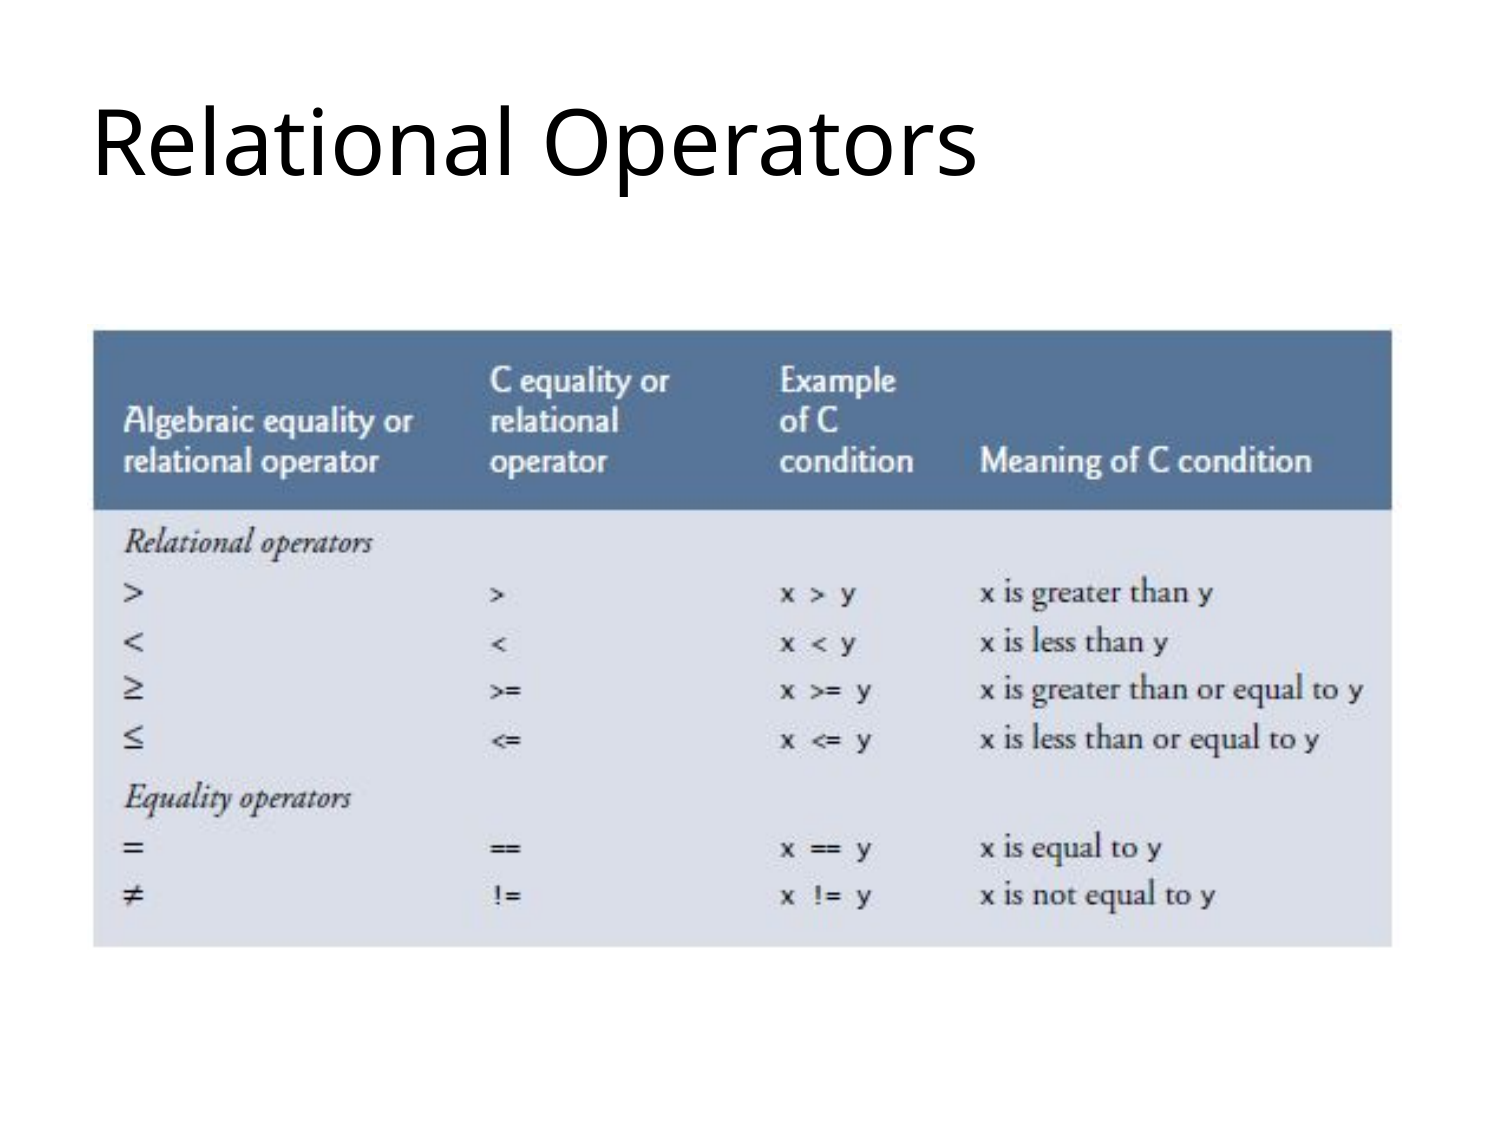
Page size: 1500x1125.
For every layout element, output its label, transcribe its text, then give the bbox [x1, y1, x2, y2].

list [75, 262, 1450, 963]
title Relational Operators [75, 45, 1425, 233]
picture [87, 324, 1402, 951]
